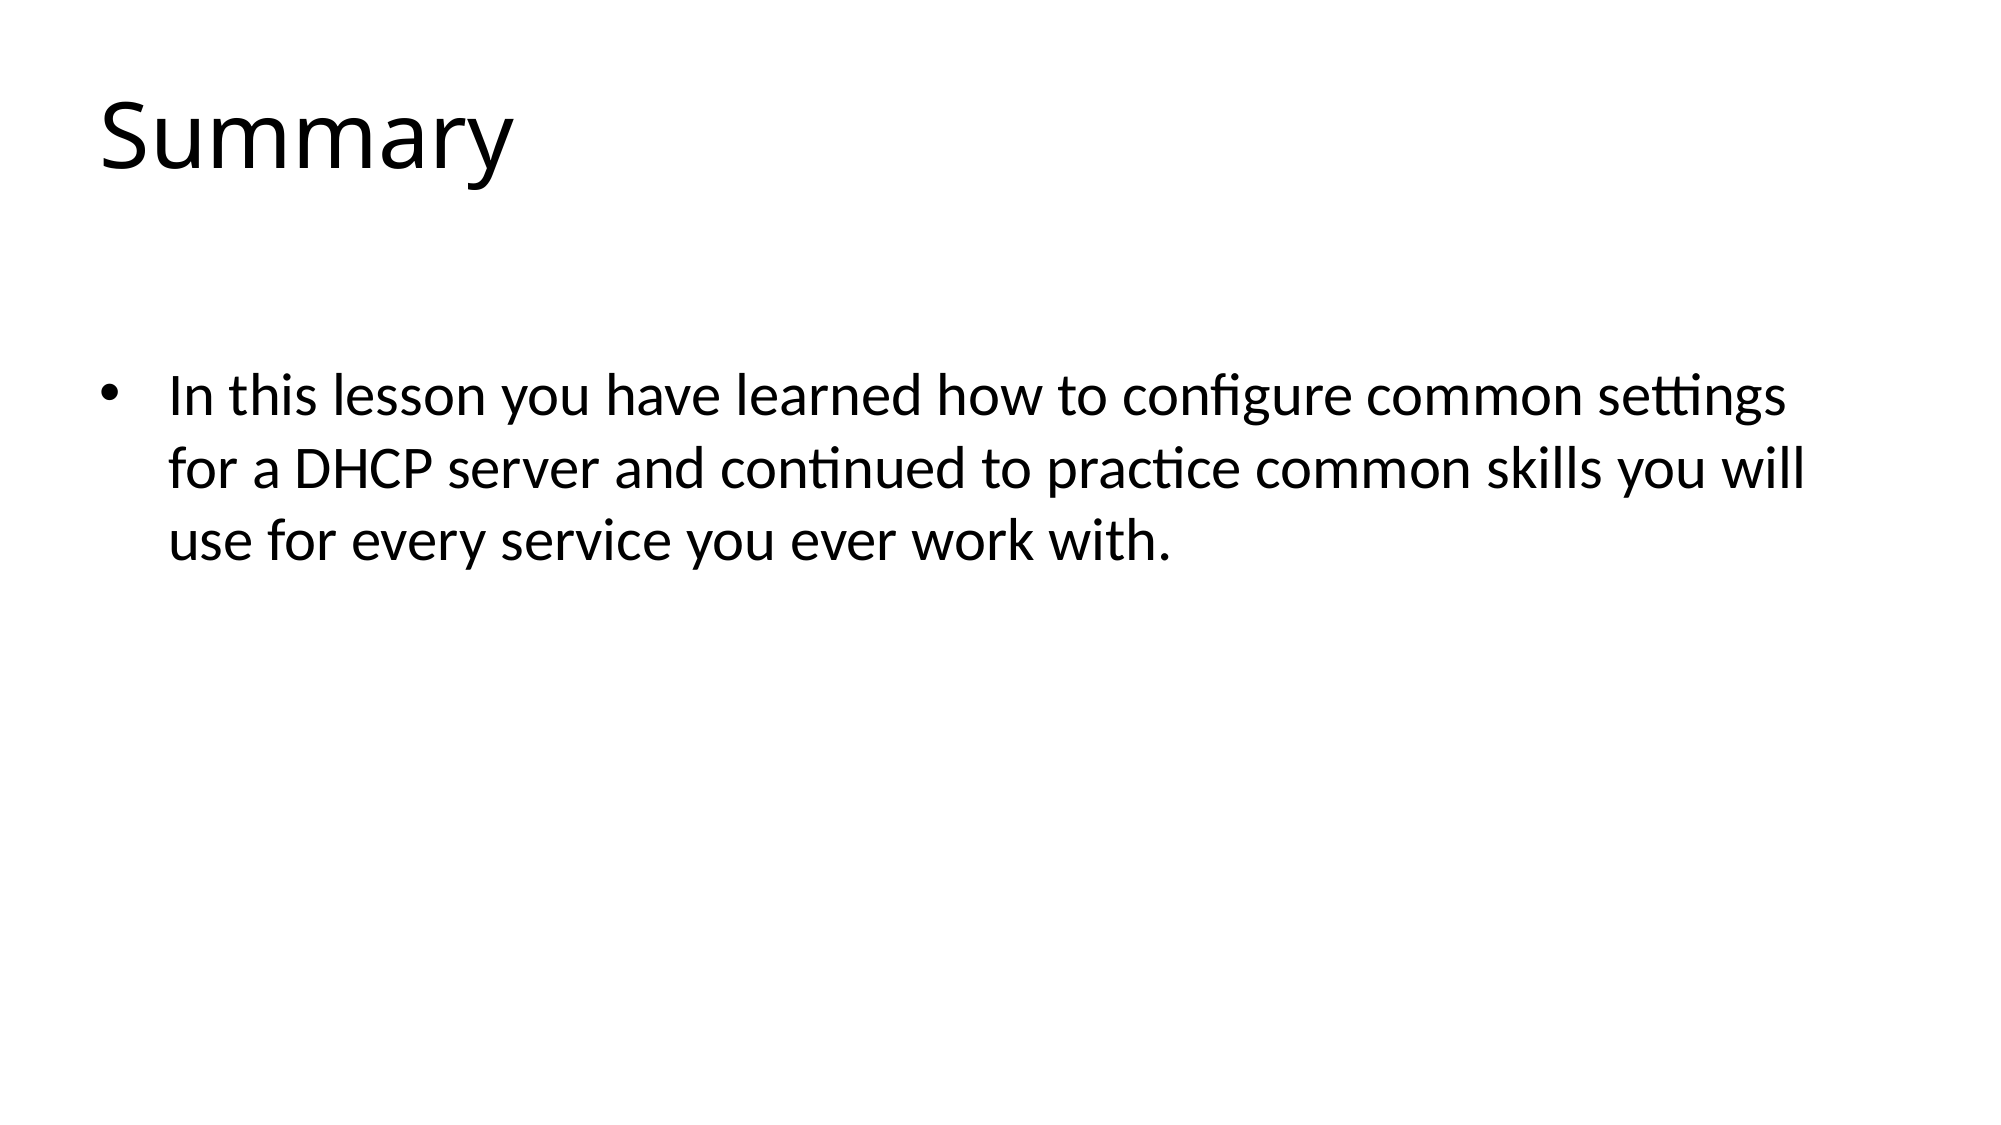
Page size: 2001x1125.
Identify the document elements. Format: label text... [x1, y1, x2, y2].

title Summary [99, 44, 1900, 233]
list In this lesson you have learned how to configure common settings for a DHCP server and continued to practice common skills you will use for every service you ever work with. [100, 355, 1857, 1002]
